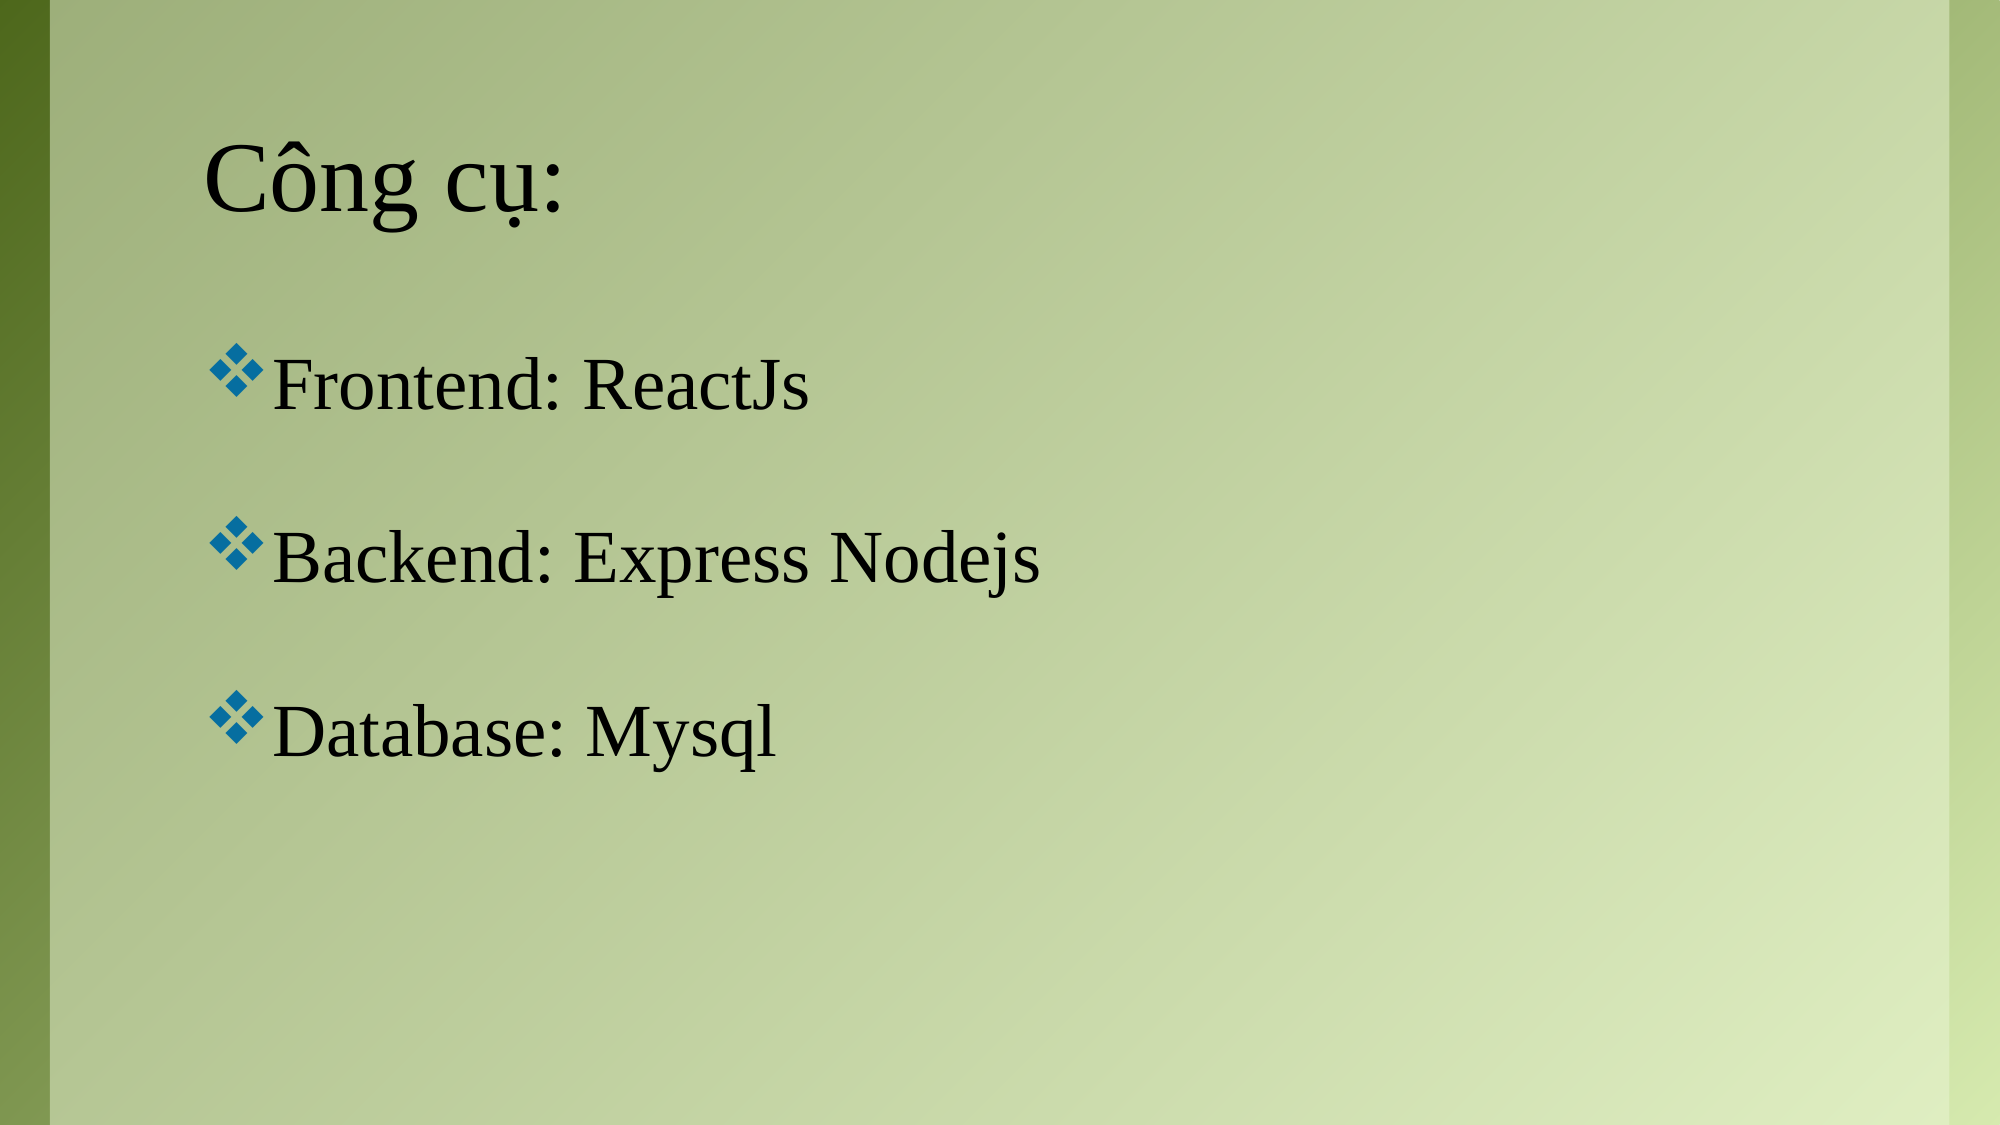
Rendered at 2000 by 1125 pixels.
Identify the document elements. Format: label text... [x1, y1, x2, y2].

title Công cụ: [183, 12, 1850, 242]
list Frontend: ReactJs Backend: Express Nodejs Database: Mysql [183, 279, 1850, 1013]
